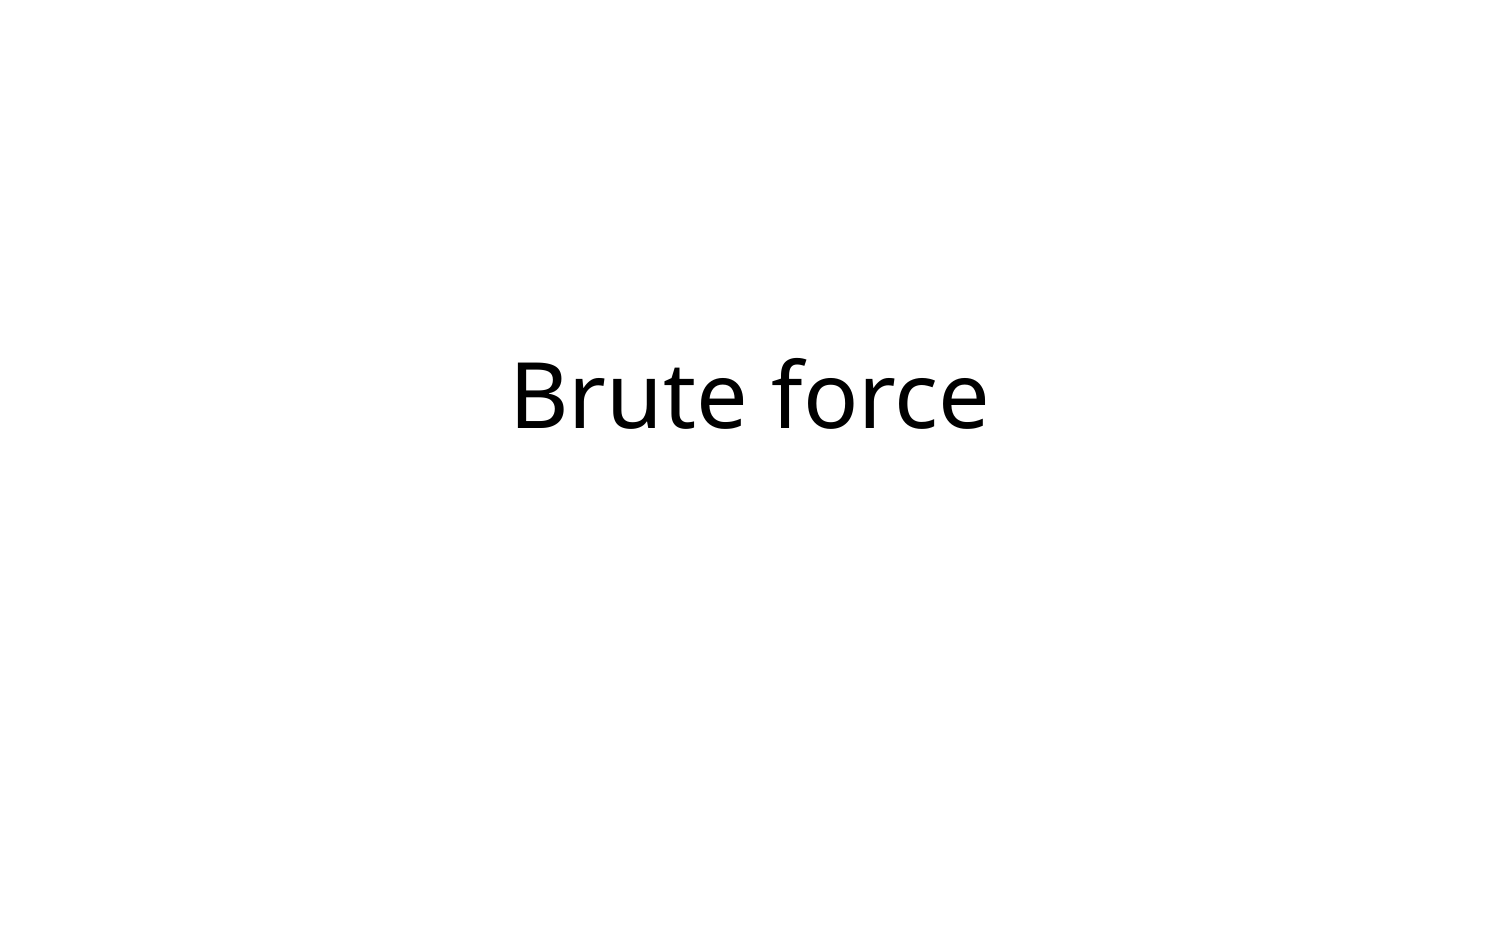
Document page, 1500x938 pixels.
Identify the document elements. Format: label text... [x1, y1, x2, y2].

title Brute force [112, 291, 1388, 493]
